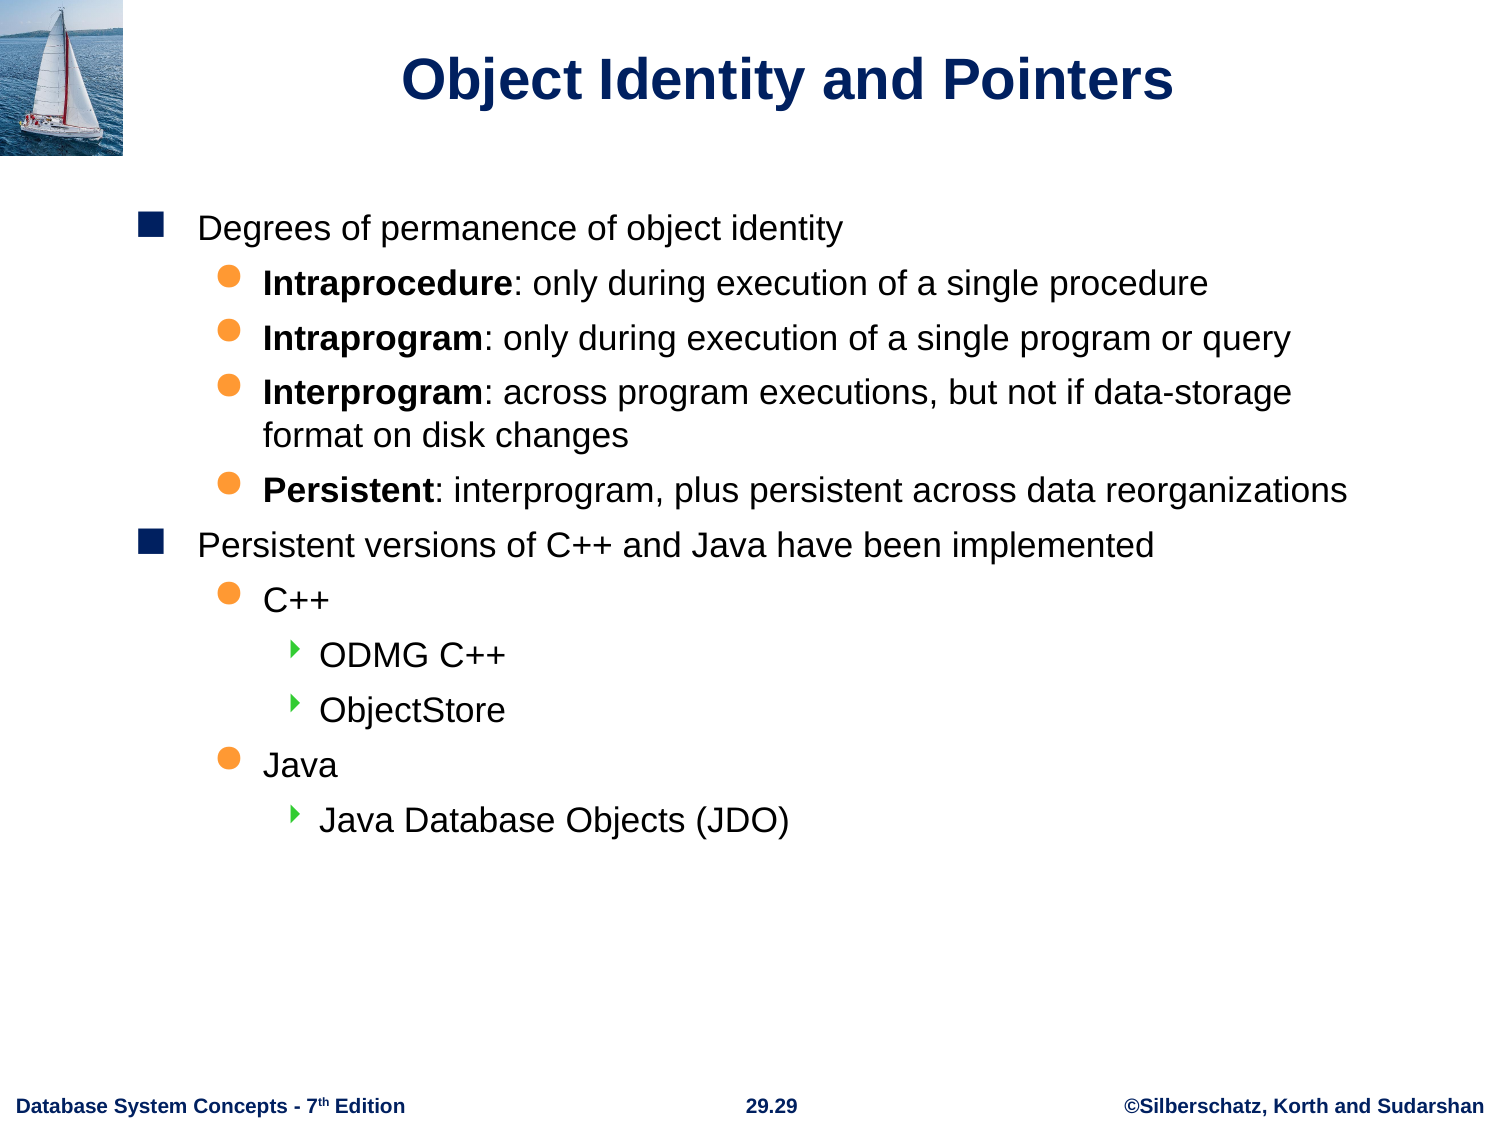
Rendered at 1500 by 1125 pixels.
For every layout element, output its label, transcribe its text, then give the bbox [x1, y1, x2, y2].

picture [0, 0, 123, 156]
list Degrees of permanence of object identity Intraprocedure: only during execution of a single procedure Intraprogram: only during execution of a single program or query Interprogram: across program executions, but not if data-storage format on disk changes Persistent: interprogram, plus persistent across data reorganizations Persistent versions of C++ and Java have been implemented C++ ODMG C++ ObjectStore Java Java Database Objects (JDO) [126, 197, 1369, 1002]
title Object Identity and Pointers [125, 18, 1452, 120]
